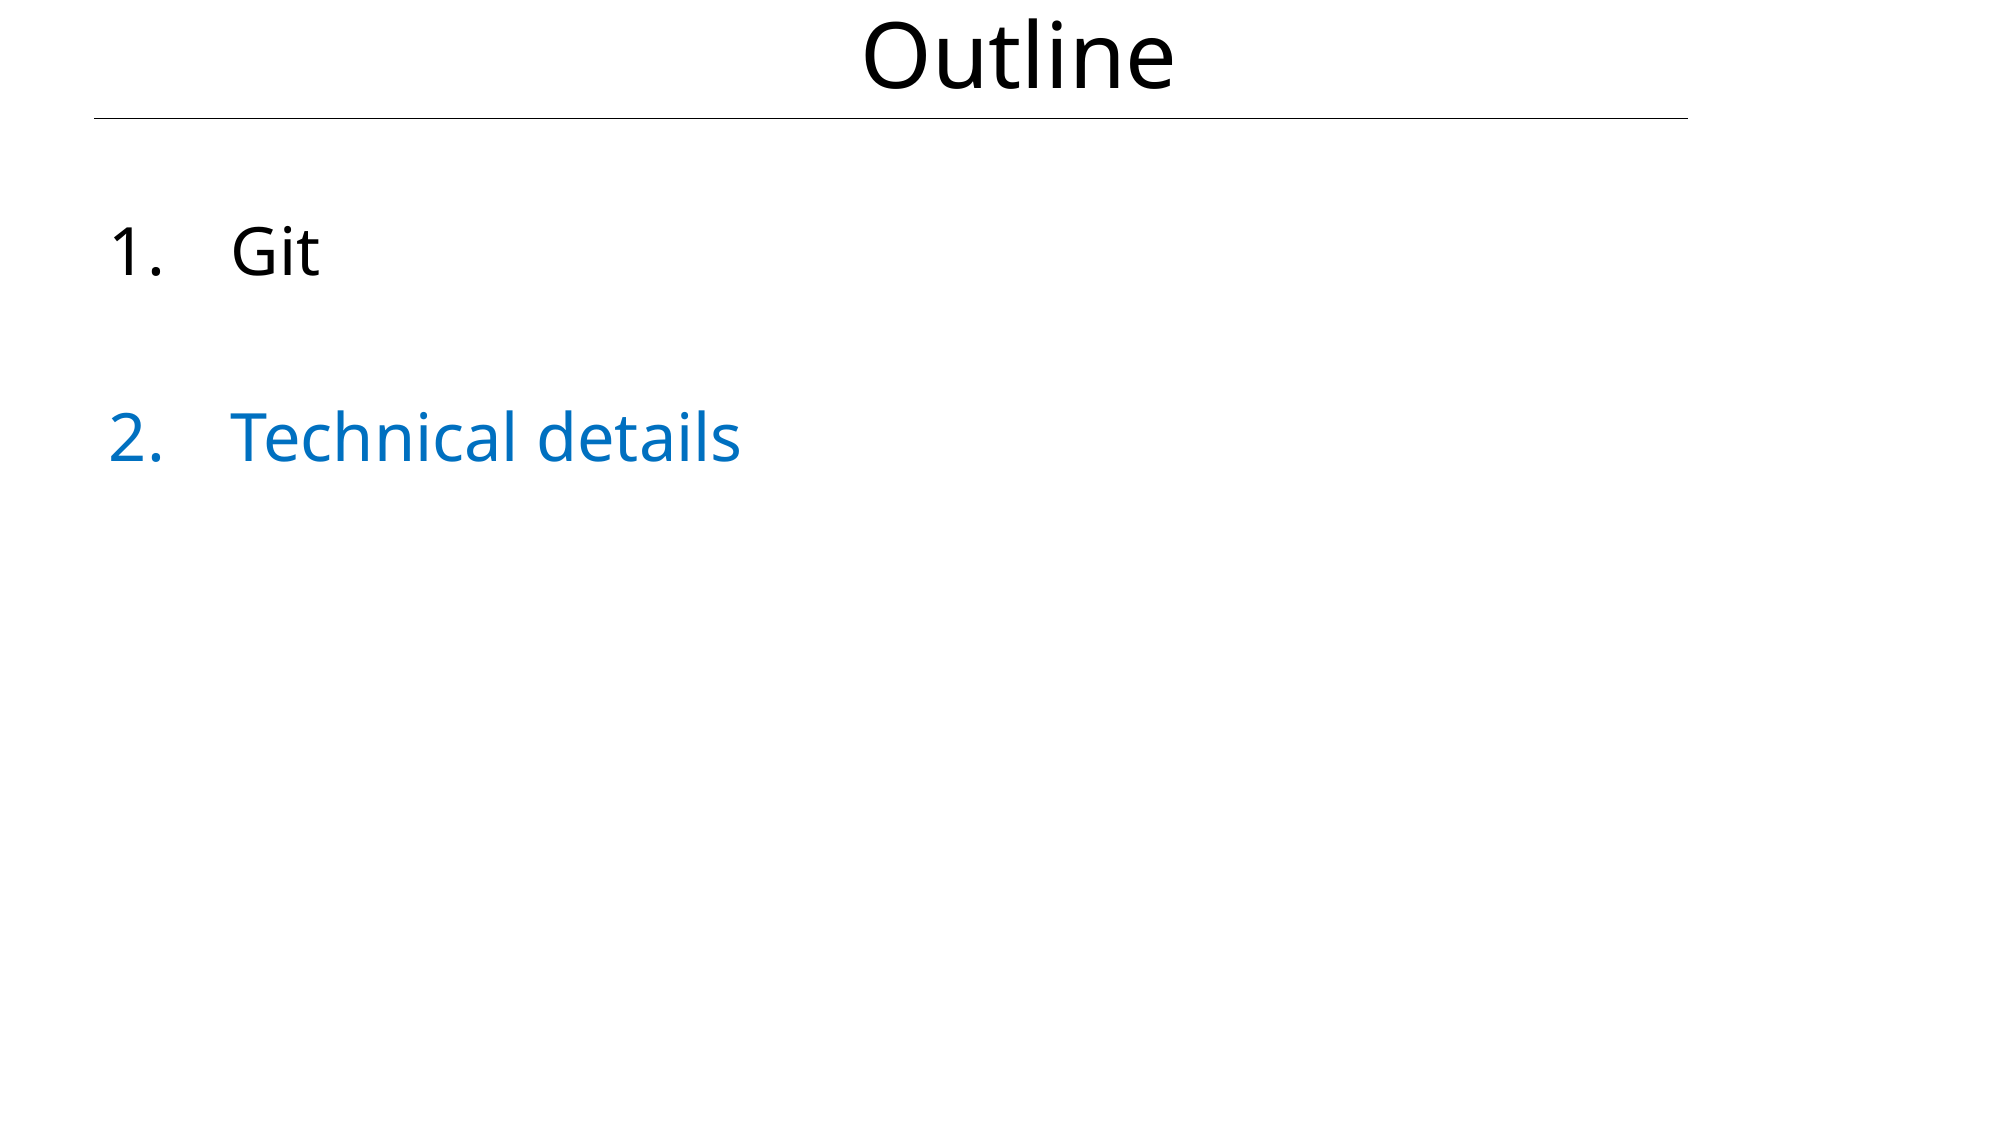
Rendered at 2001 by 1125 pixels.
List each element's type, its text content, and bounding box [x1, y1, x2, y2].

text_box Outline [845, 0, 1454, 118]
text_box Git Technical details [94, 210, 1981, 1004]
